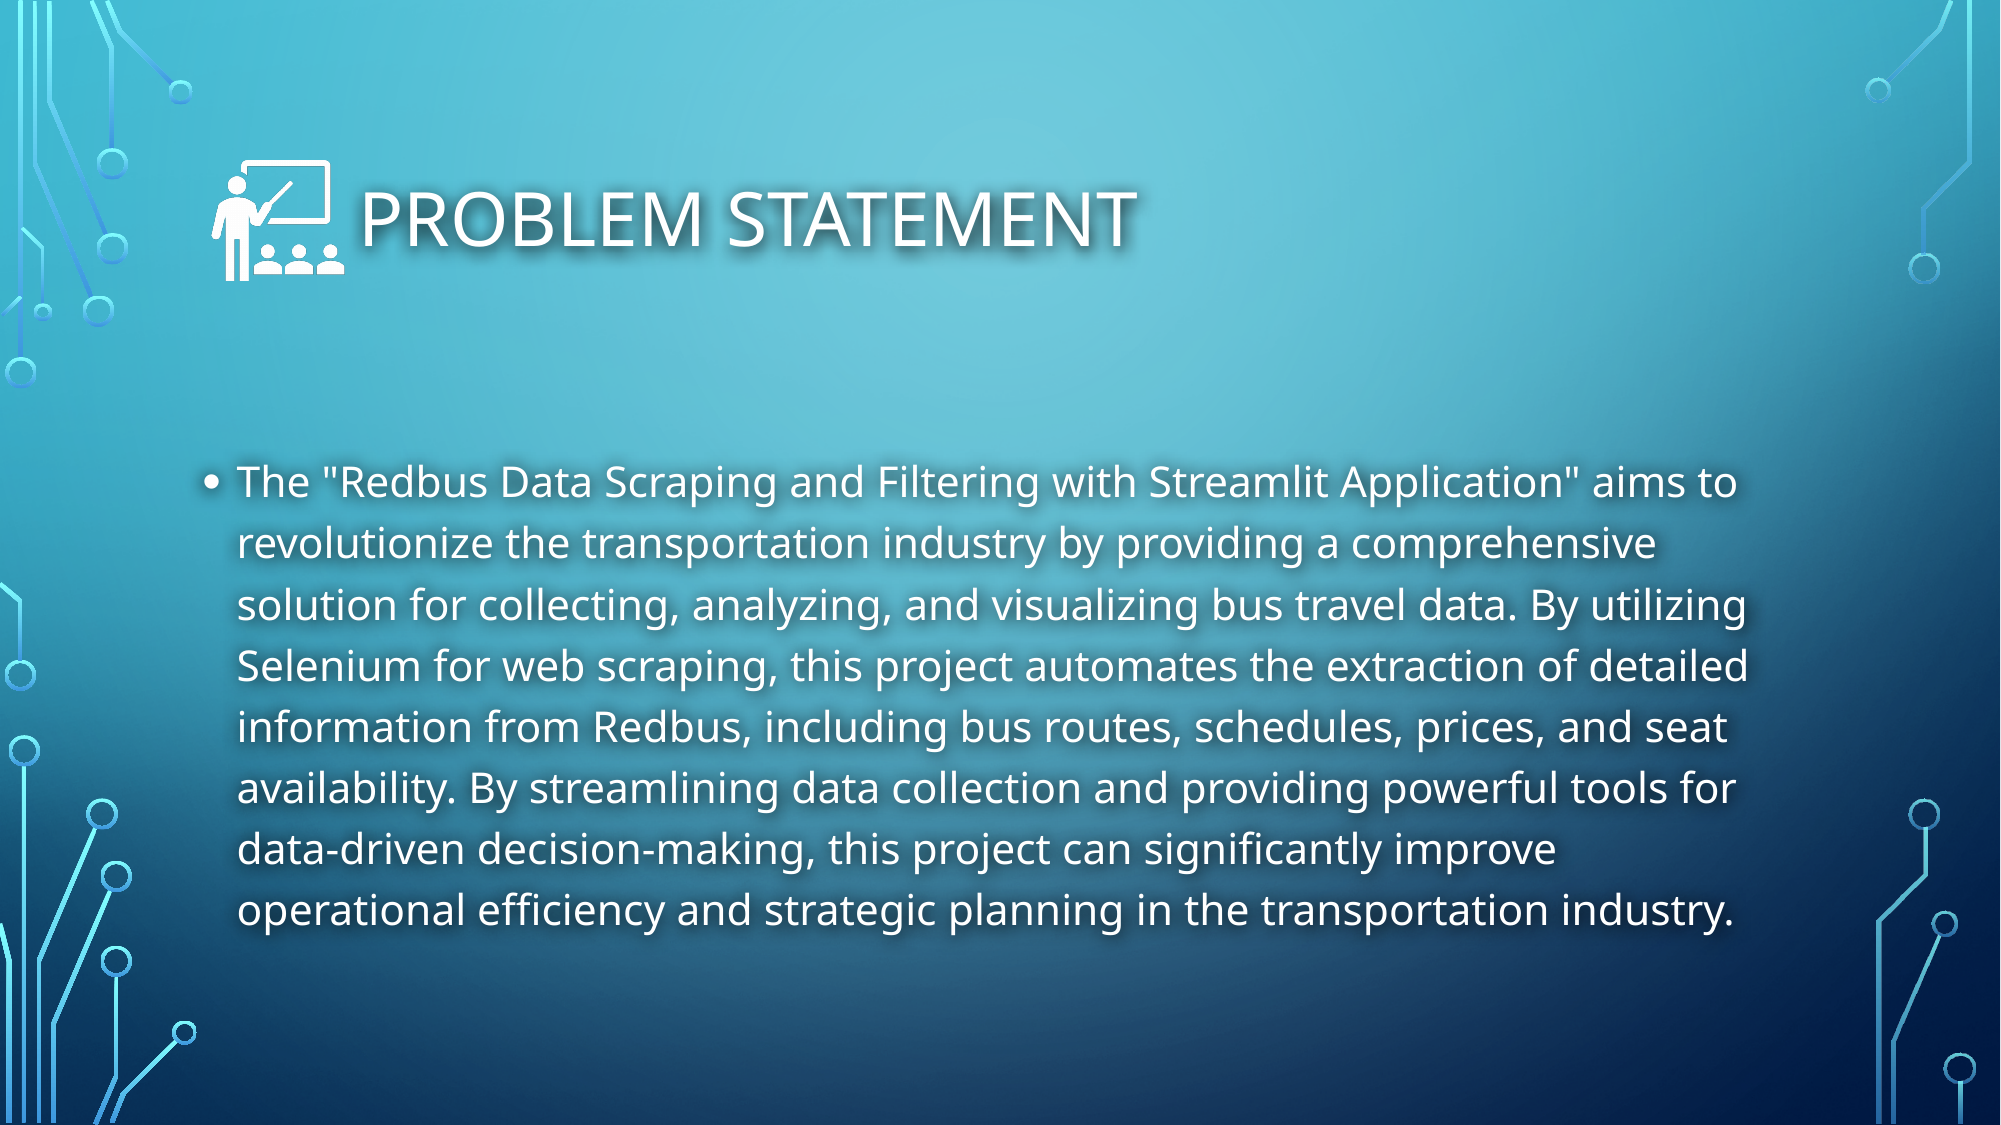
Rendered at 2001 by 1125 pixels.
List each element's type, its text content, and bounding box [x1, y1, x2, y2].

picture [203, 144, 354, 296]
title Problem Statement [187, 101, 1813, 344]
list The "Redbus Data Scraping and Filtering with Streamlit Application" aims to revolutionize the transportation industry by providing a comprehensive solution for collecting, analyzing, and visualizing bus travel data. By utilizing Selenium for web scraping, this project automates the extraction of detailed information from Redbus, including bus routes, schedules, prices, and seat availability. By streamlining data collection and providing powerful tools for data-driven decision-making, this project can significantly improve operational efficiency and strategic planning in the transportation industry. [187, 369, 1813, 950]
